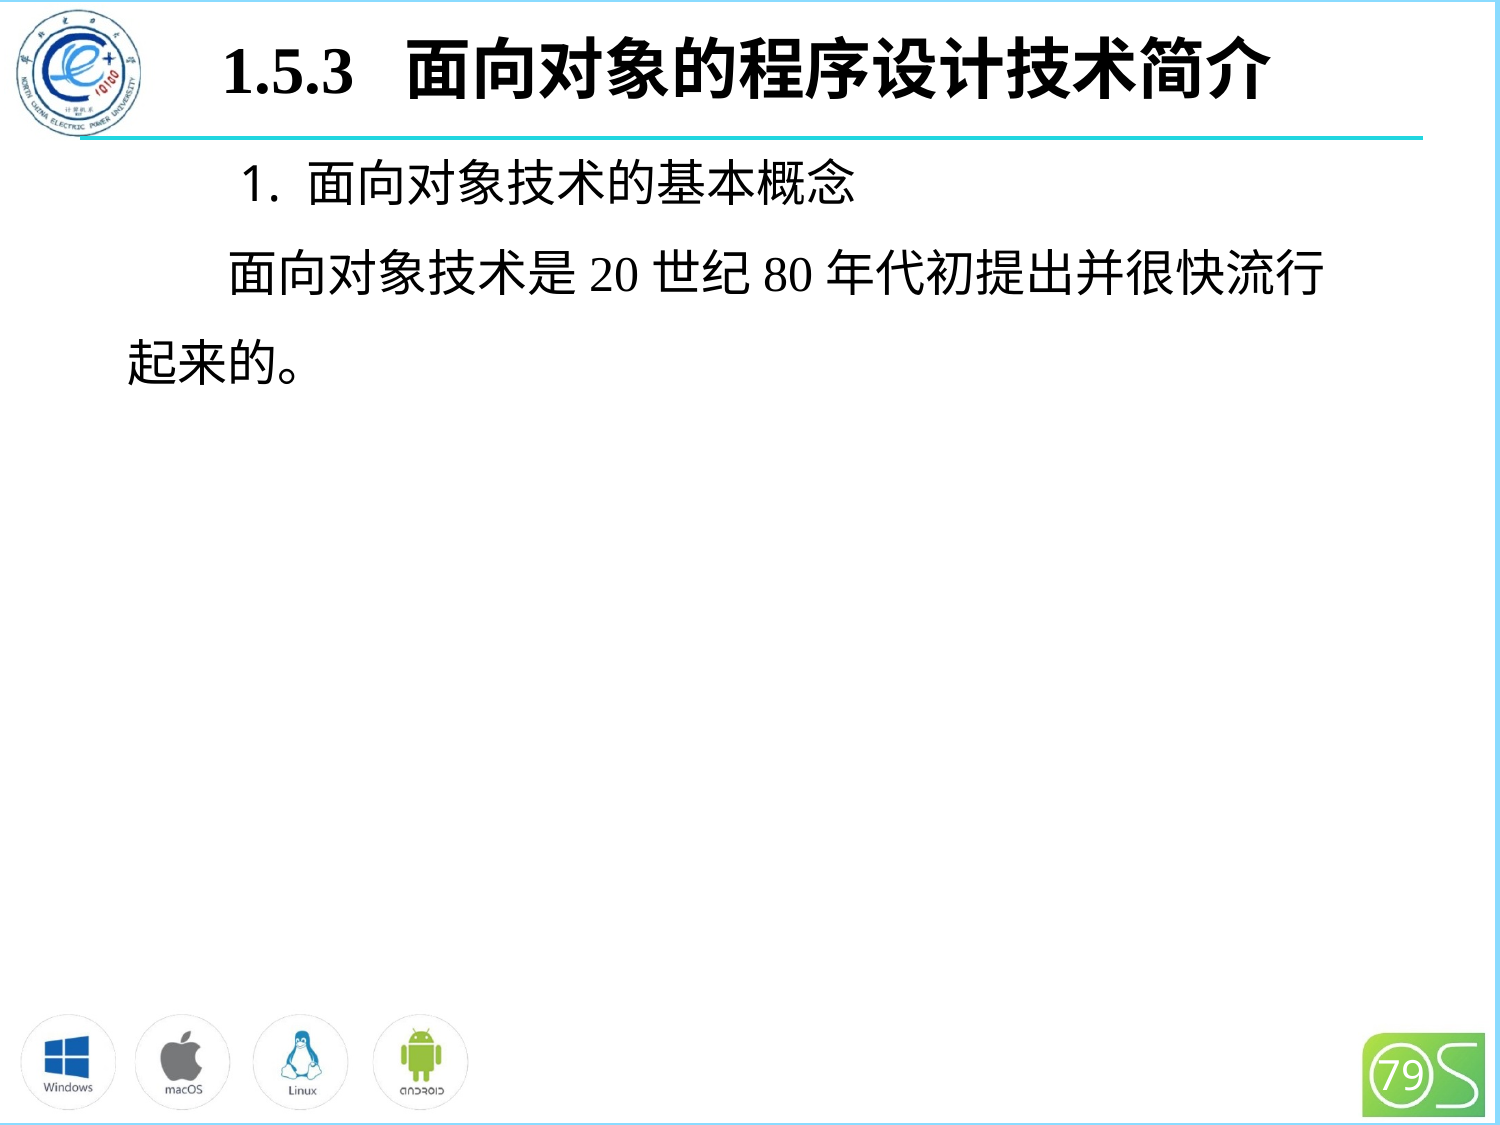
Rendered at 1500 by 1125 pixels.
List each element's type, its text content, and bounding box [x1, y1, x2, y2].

picture [4, 3, 156, 141]
picture [3, 1003, 510, 1120]
picture [1358, 1021, 1490, 1122]
title 1. 面向对象技术的基本概念 面向对象技术是20世纪80年代初提出并很快流行起来的。 [112, 113, 1376, 1024]
text_box 1.5.3 面向对象的程序设计技术简介 [206, 0, 1500, 133]
